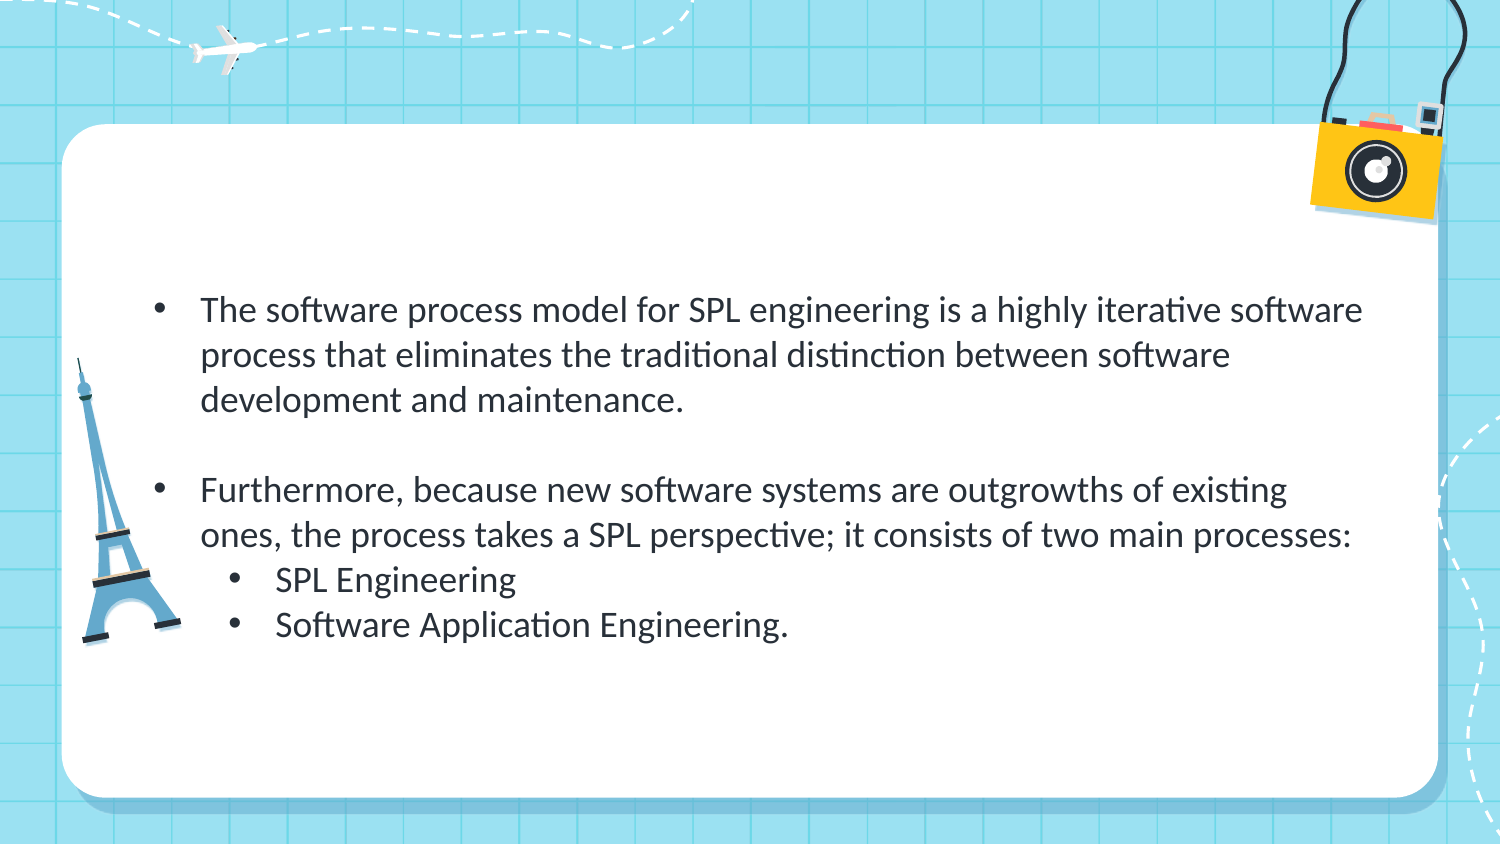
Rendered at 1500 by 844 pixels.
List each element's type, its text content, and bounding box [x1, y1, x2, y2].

list The software process model for SPL engineering is a highly iterative software process that eliminates the traditional distinction between software development and maintenance. Furthermore, because new software systems are outgrowths of existing ones, the process takes a SPL perspective; it consists of two main processes: SPL Engineering Software Application Engineering. [117, 175, 1382, 755]
